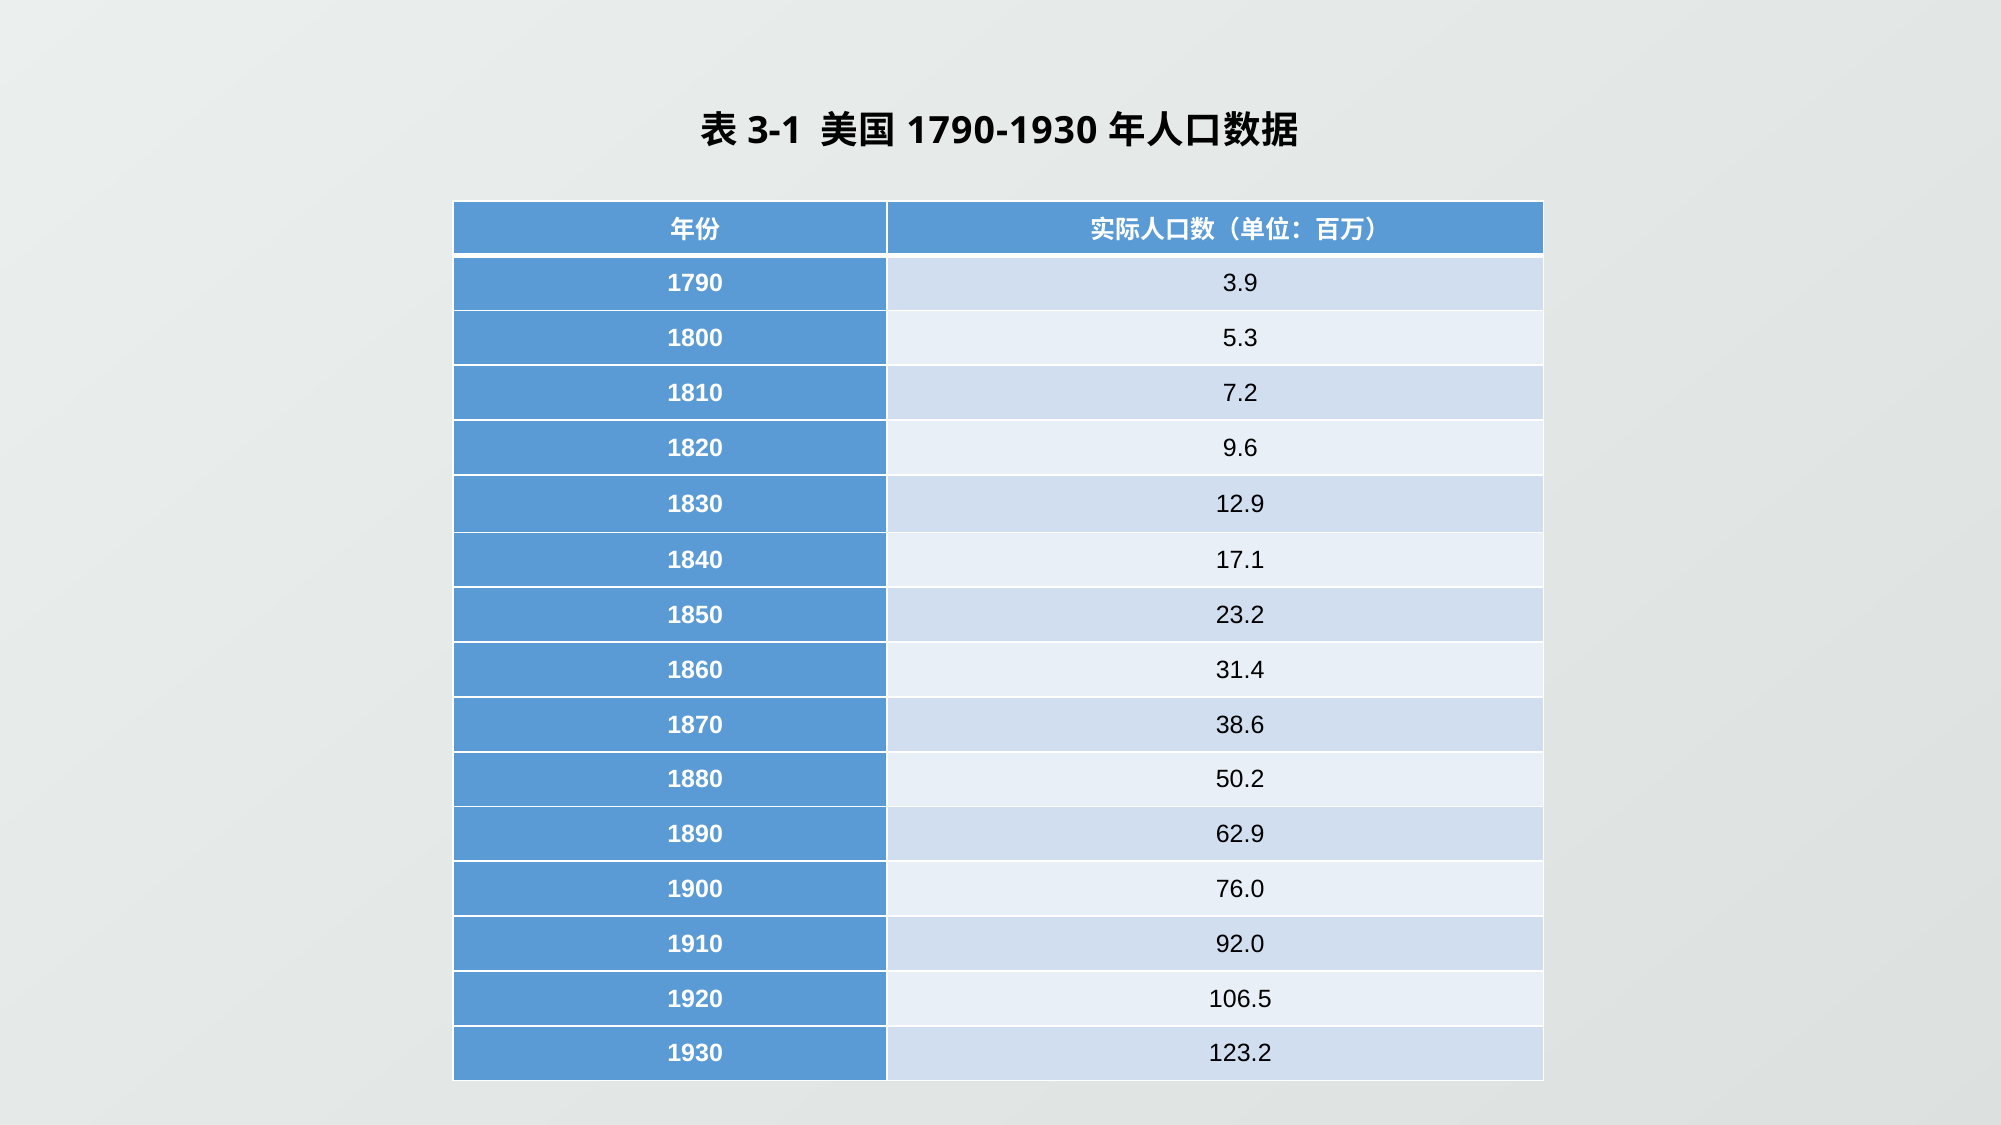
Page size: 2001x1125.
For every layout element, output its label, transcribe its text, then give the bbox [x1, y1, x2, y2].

table_cell 1840 [454, 533, 886, 586]
table_cell 1860 [454, 643, 886, 696]
table_header 实际人口数（单位：百万） [888, 202, 1543, 253]
table_cell 1880 [454, 753, 886, 806]
table_header 年份 [454, 202, 886, 253]
table_cell 1870 [454, 698, 886, 751]
table_cell 106.5 [888, 972, 1543, 1025]
table_cell 7.2 [888, 366, 1543, 419]
table_cell 1900 [454, 862, 886, 915]
table_cell 1890 [454, 807, 886, 860]
text_box 表3-1 美国1790-1930年人口数据 [496, 99, 1504, 159]
table_cell 1810 [454, 366, 886, 419]
table_cell 1910 [454, 917, 886, 970]
table_cell 1930 [454, 1027, 886, 1080]
table_cell 3.9 [888, 258, 1543, 310]
table_cell 123.2 [888, 1027, 1543, 1080]
table_cell 76.0 [888, 862, 1543, 915]
table_cell 1850 [454, 588, 886, 641]
table_cell 92.0 [888, 917, 1543, 970]
table_cell 1830 [454, 476, 886, 532]
table_cell 50.2 [888, 753, 1543, 806]
table_cell 9.6 [888, 421, 1543, 474]
table_cell 1790 [454, 258, 886, 310]
table_cell 1820 [454, 421, 886, 474]
table_cell 5.3 [888, 311, 1543, 364]
table_cell 38.6 [888, 698, 1543, 751]
table_cell 1920 [454, 972, 886, 1025]
table_cell 23.2 [888, 588, 1543, 641]
table_cell 31.4 [888, 643, 1543, 696]
table_cell 17.1 [888, 533, 1543, 586]
table_cell 62.9 [888, 807, 1543, 860]
table_cell 1800 [454, 311, 886, 364]
table_cell 12.9 [888, 476, 1543, 532]
